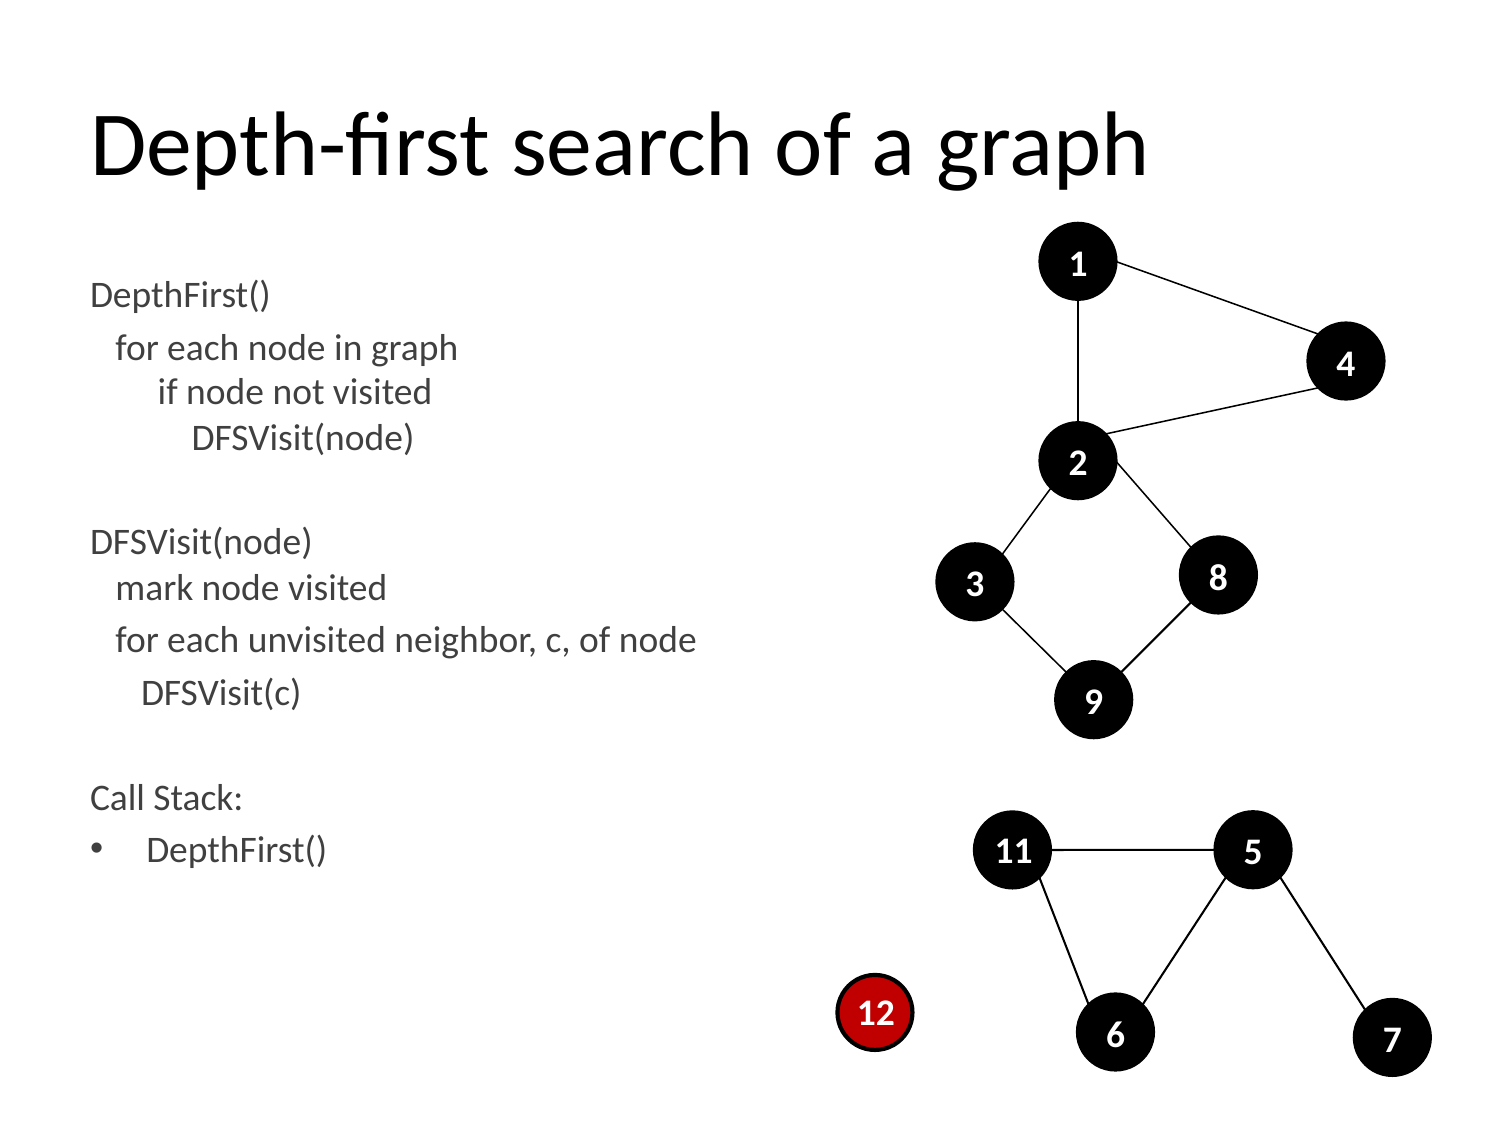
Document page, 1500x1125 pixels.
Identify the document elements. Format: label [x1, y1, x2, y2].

title [75, 45, 1425, 233]
text_box [972, 810, 1432, 1078]
text_box [835, 972, 915, 1053]
text_box [935, 221, 1386, 740]
list [75, 262, 863, 1113]
